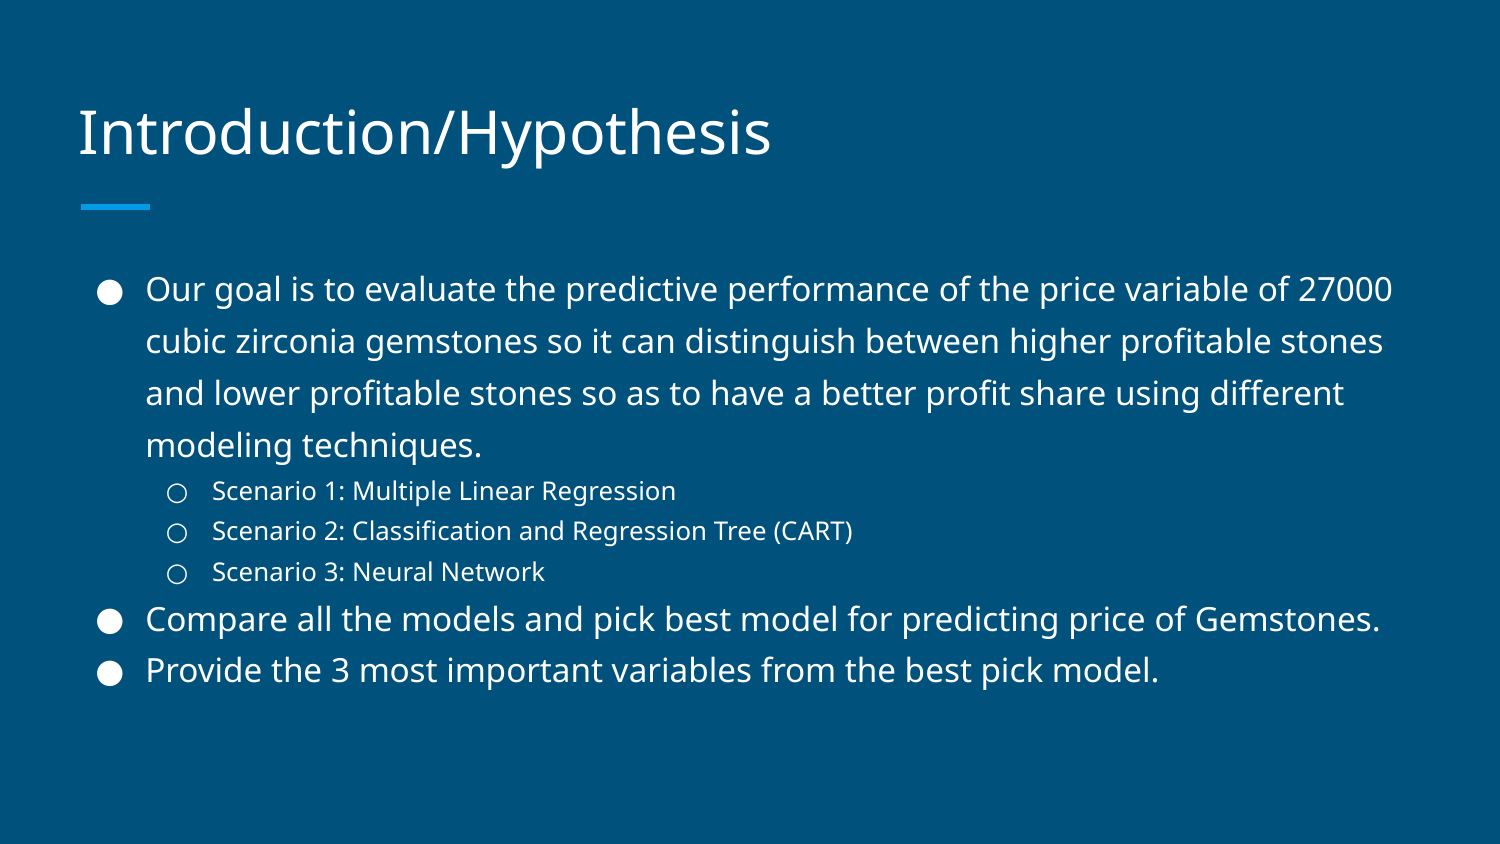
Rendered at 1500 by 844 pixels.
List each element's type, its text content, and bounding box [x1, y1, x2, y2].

title Introduction/Hypothesis [63, 75, 1437, 188]
list Our goal is to evaluate the predictive performance of the price variable of 27000 cubic zirconia gemstones so it can distinguish between higher profitable stones and lower profitable stones so as to have a better profit share using different modeling techniques. Scenario 1: Multiple Linear Regression Scenario 2: Classification and Regression Tree (CART) Scenario 3: Neural Network Compare all the models and pick best model for predicting price of Gemstones. Provide the 3 most important variables from the best pick model. [63, 244, 1437, 750]
